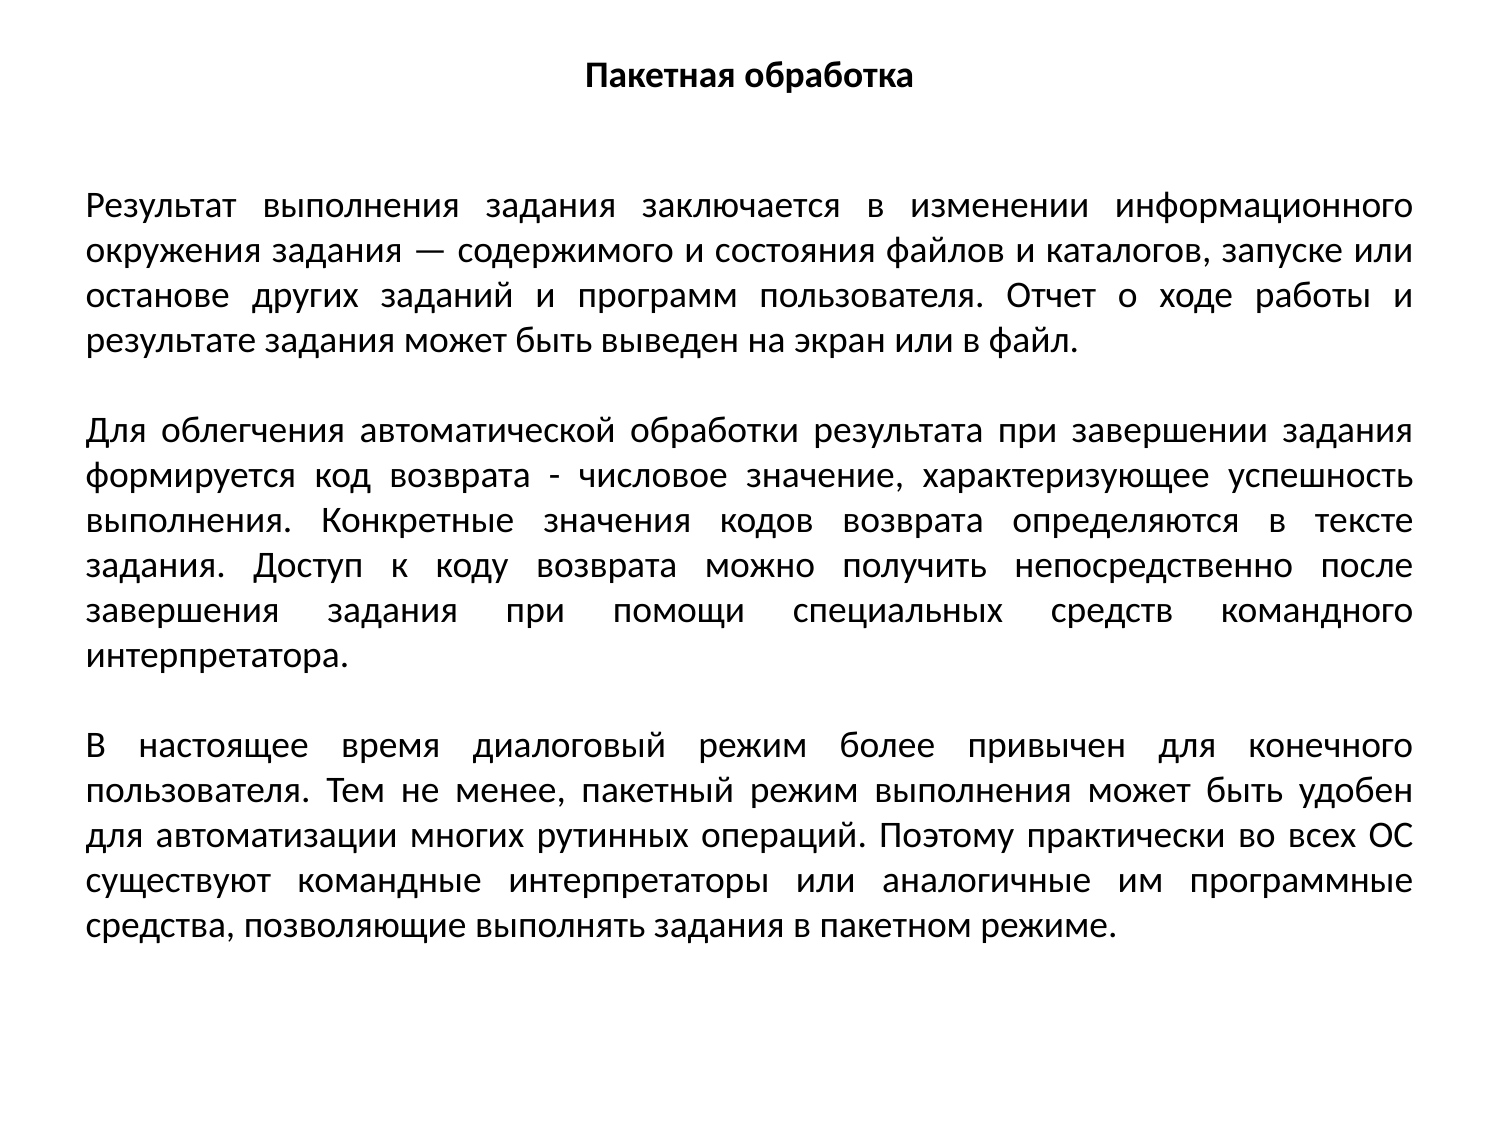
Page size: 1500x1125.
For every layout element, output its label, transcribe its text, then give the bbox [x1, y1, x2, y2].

text_box Пакетная обработка [41, 42, 1459, 103]
text_box Результат выполнения задания заключается в изменении информационного окружения задания — содержимого и состояния файлов и каталогов, запуске или останове других заданий и программ пользователя. Отчет о ходе работы и результате задания может быть выведен на экран или в файл. Для облегчения автоматической обработки результата при завершении задания формируется код возврата - числовое значение, характеризующее успешность выполнения. Конкретные значения кодов возврата определяются в тексте задания. Доступ к коду возврата можно получить непосредственно после завершения задания при помощи специальных средств командного интерпретатора. В настоящее время диалоговый режим более привычен для конечного пользователя. Тем не менее, пакетный режим выполнения может быть удобен для автоматизации многих рутинных операций. Поэтому практически во всех ОС существуют командные интерпретаторы или аналогичные им программные средства, позволяющие выполнять задания в пакетном режиме. [70, 172, 1430, 953]
